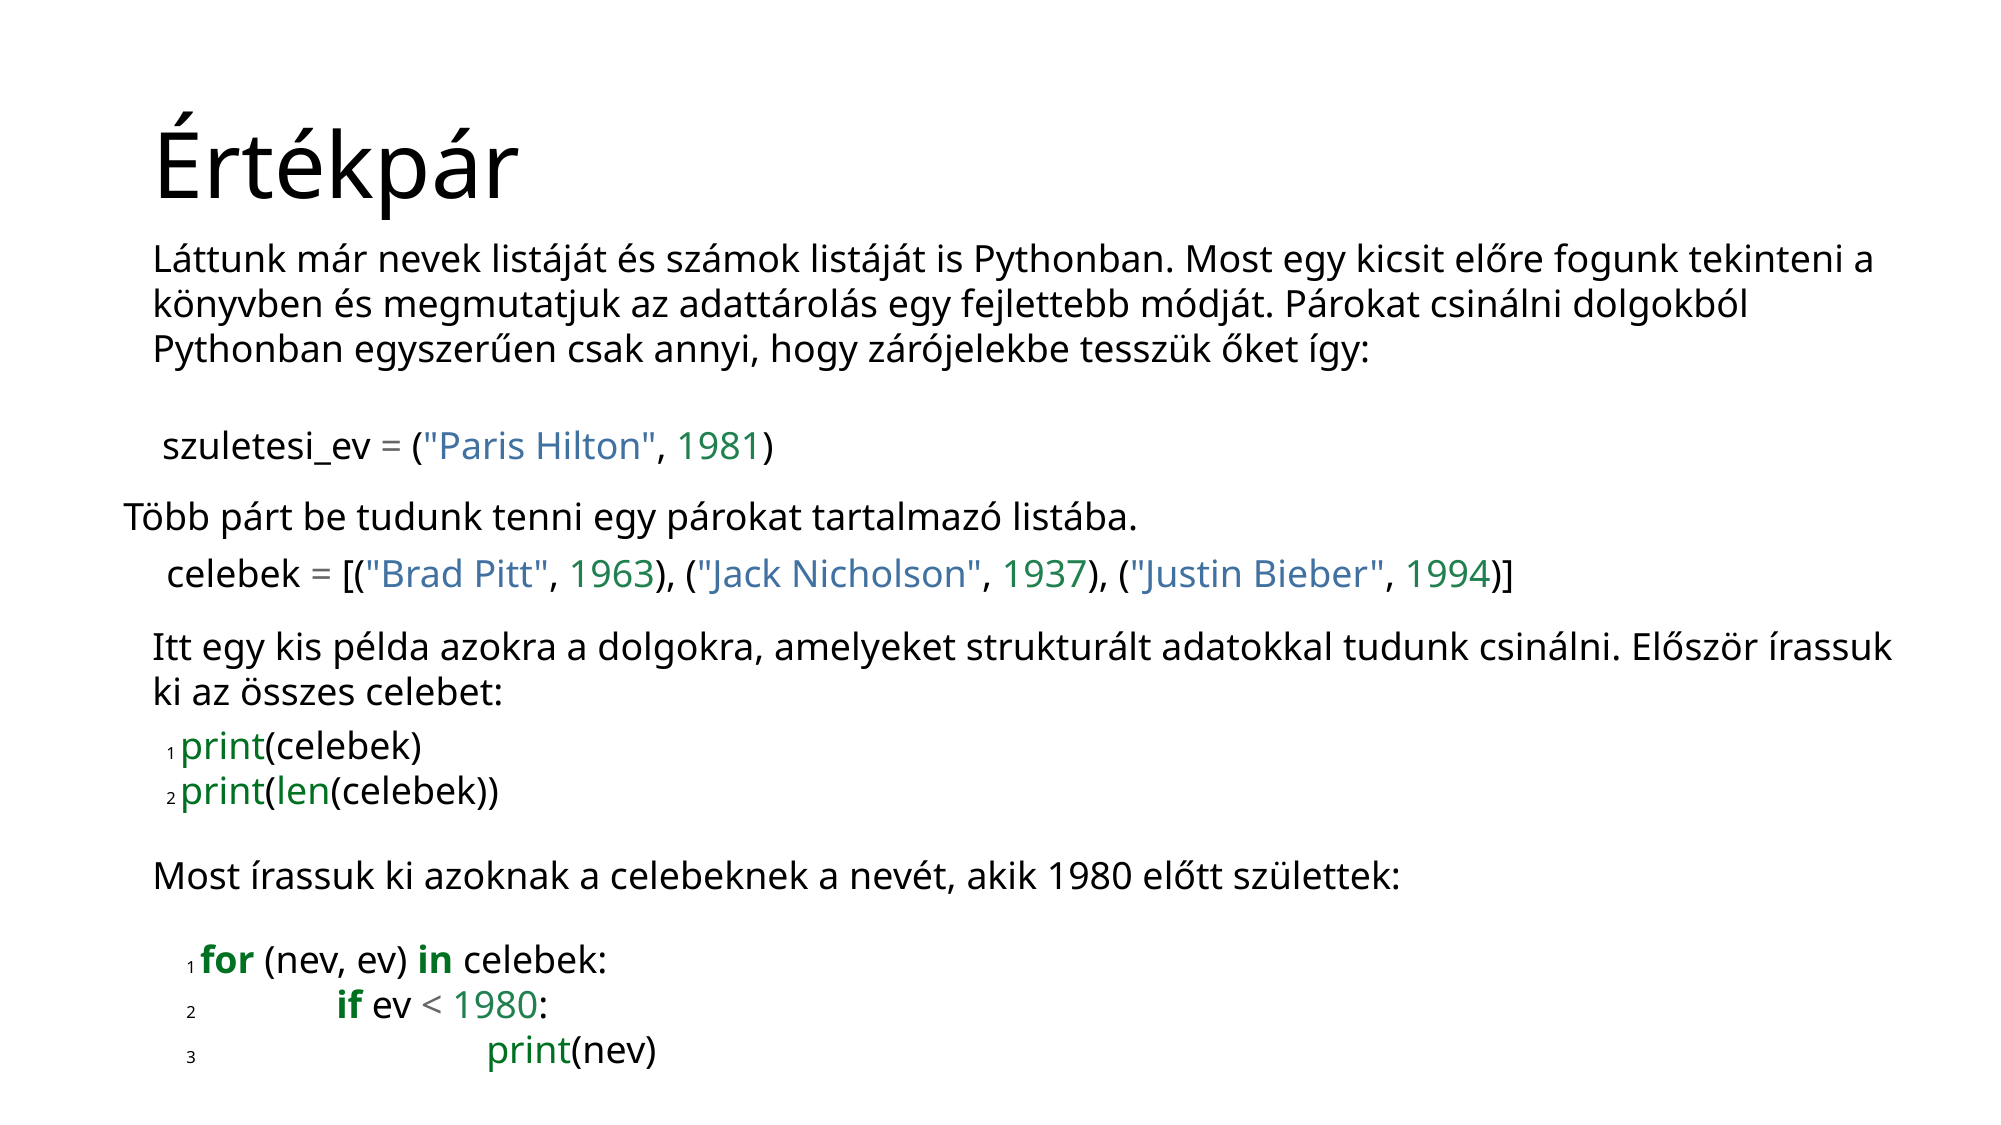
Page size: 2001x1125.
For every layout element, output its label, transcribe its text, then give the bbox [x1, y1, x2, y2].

text_box szuletesi_ev = ("Paris Hilton", 1981) [147, 414, 789, 475]
text_box 1 print(celebek) 2 print(len(celebek)) [151, 714, 1152, 820]
text_box Láttunk már nevek listáját és számok listáját is Pythonban. Most egy kicsit előre fogunk tekinteni a könyvben és megmutatjuk az adattárolás egy fejlettebb módját. Párokat csinálni dolgokból Pythonban egyszerűen csak annyi, hogy zárójelekbe tesszük őket így: [137, 227, 1904, 378]
title Értékpár [137, 59, 1863, 227]
text_box Most írassuk ki azoknak a celebeknek a nevét, akik 1980 előtt születtek: [137, 844, 1747, 905]
text_box Itt egy kis példa azokra a dolgokra, amelyeket strukturált adatokkal tudunk csinálni. Először írassuk ki az összes celebet: [137, 615, 1927, 721]
text_box Több párt be tudunk tenni egy párokat tartalmazó listába. [108, 486, 1154, 546]
text_box celebek = [("Brad Pitt", 1963), ("Jack Nicholson", 1937), ("Justin Bieber", 1994)] [151, 542, 1863, 603]
text_box 1 for (nev, ev) in celebek: 2 if ev < 1980: 3 print(nev) [171, 928, 1172, 1079]
